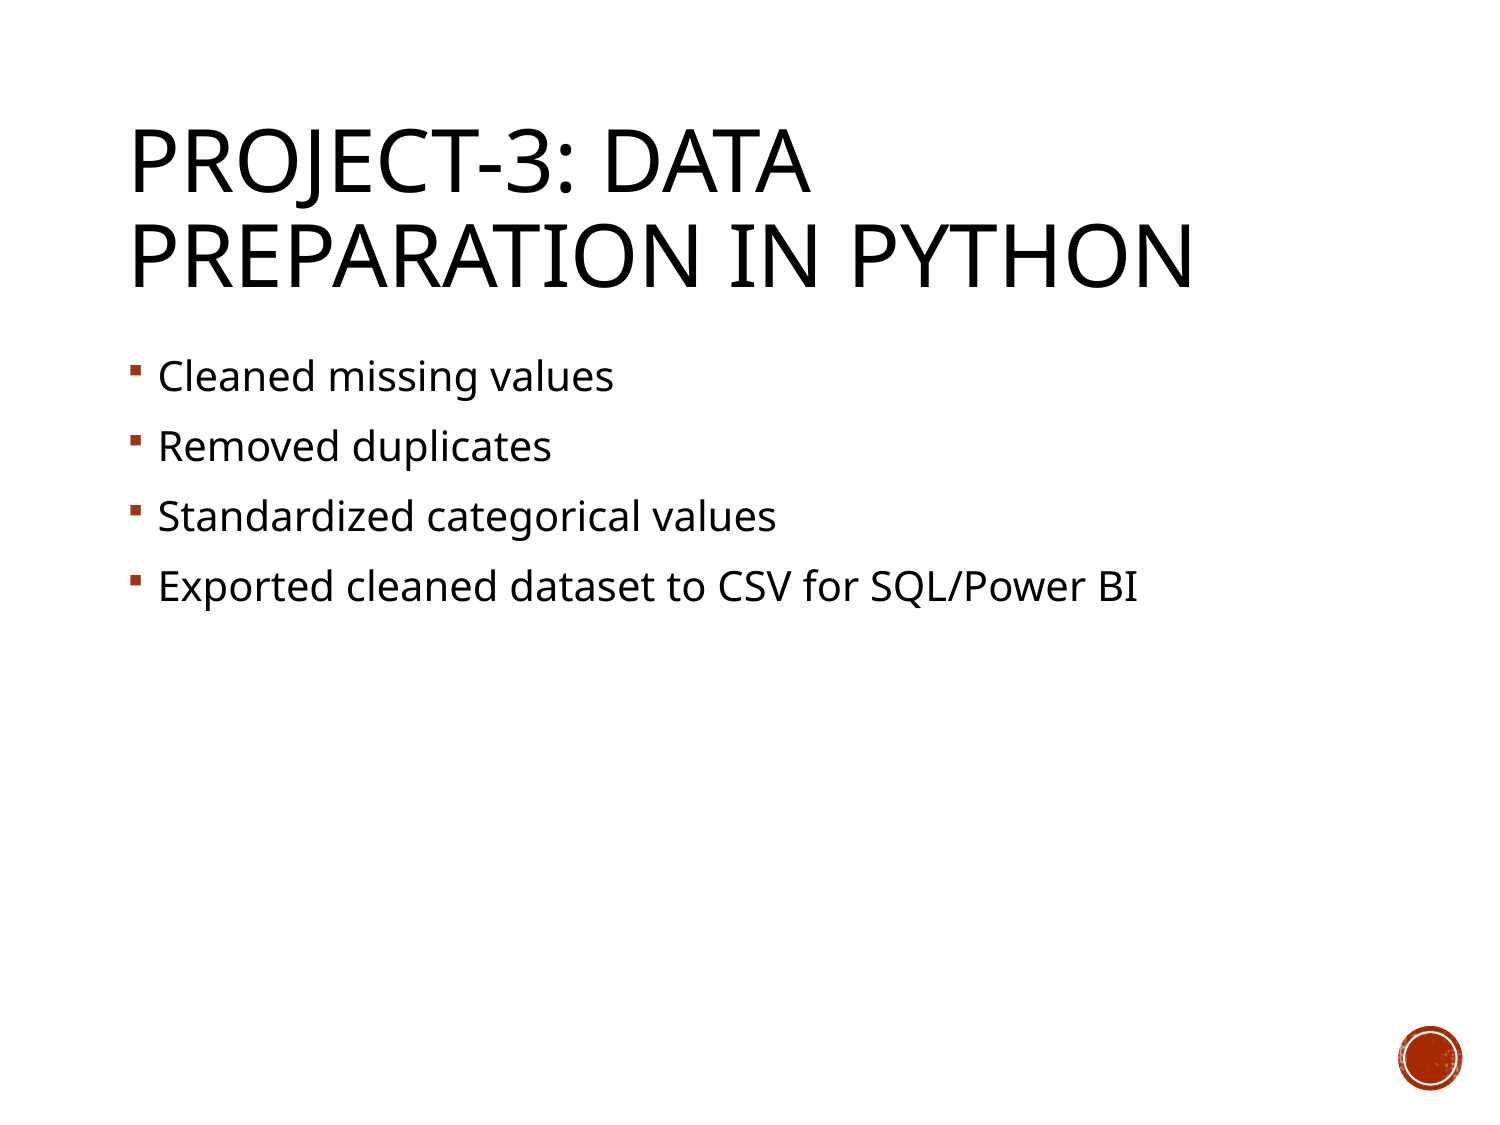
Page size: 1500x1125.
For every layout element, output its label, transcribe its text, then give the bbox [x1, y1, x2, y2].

title Project-3: Data Preparation in Python [112, 79, 1388, 344]
list Cleaned missing values Removed duplicates Standardized categorical values Exported cleaned dataset to CSV for SQL/Power BI [112, 348, 1388, 1013]
